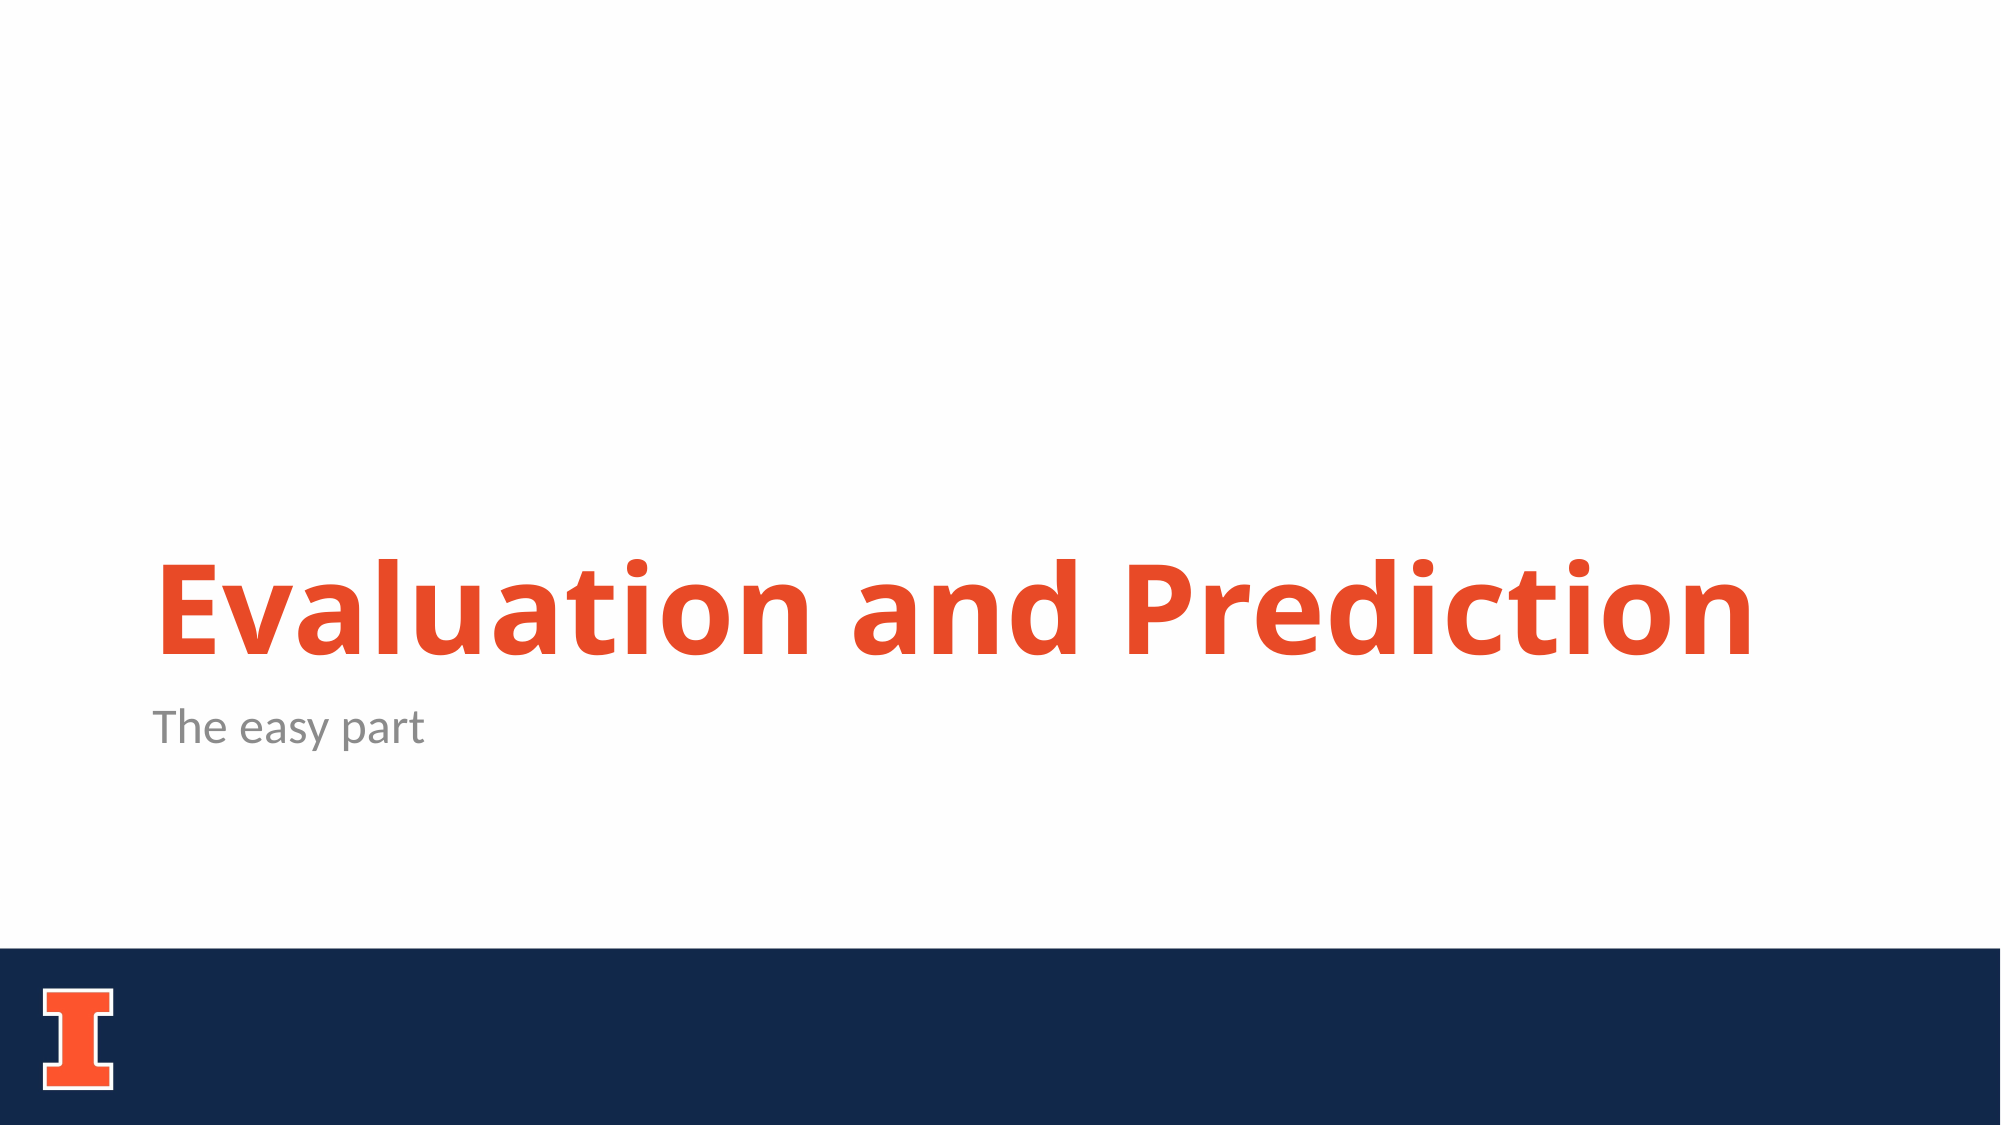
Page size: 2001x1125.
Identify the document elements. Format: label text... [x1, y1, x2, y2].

title Evaluation and Prediction [137, 220, 1863, 689]
list The easy part [137, 693, 1863, 940]
picture [0, 0, 2001, 1125]
